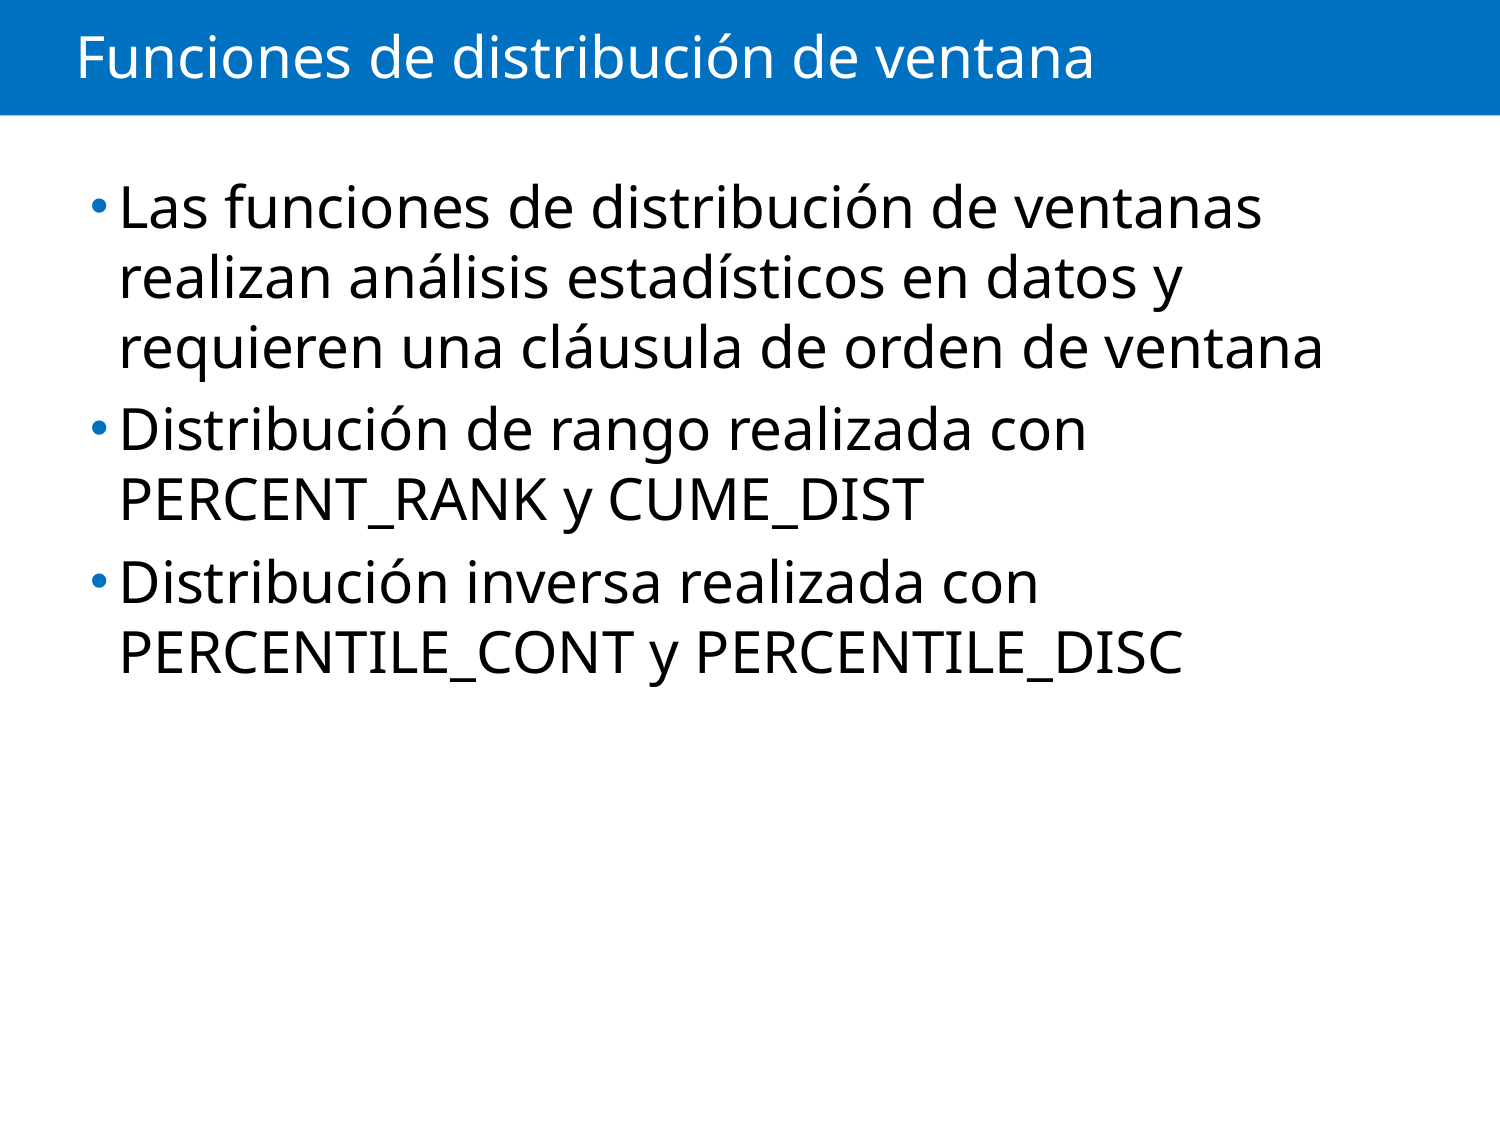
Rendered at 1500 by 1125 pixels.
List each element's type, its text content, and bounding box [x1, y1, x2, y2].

text_box Las funciones de distribución de ventanas realizan análisis estadísticos en datos y requieren una cláusula de orden de ventana Distribución de rango realizada con PERCENT_RANK y CUME_DIST Distribución inversa realizada con PERCENTILE_CONT y PERCENTILE_DISC [75, 162, 1347, 883]
title Funciones de distribución de ventana [75, 0, 1351, 122]
